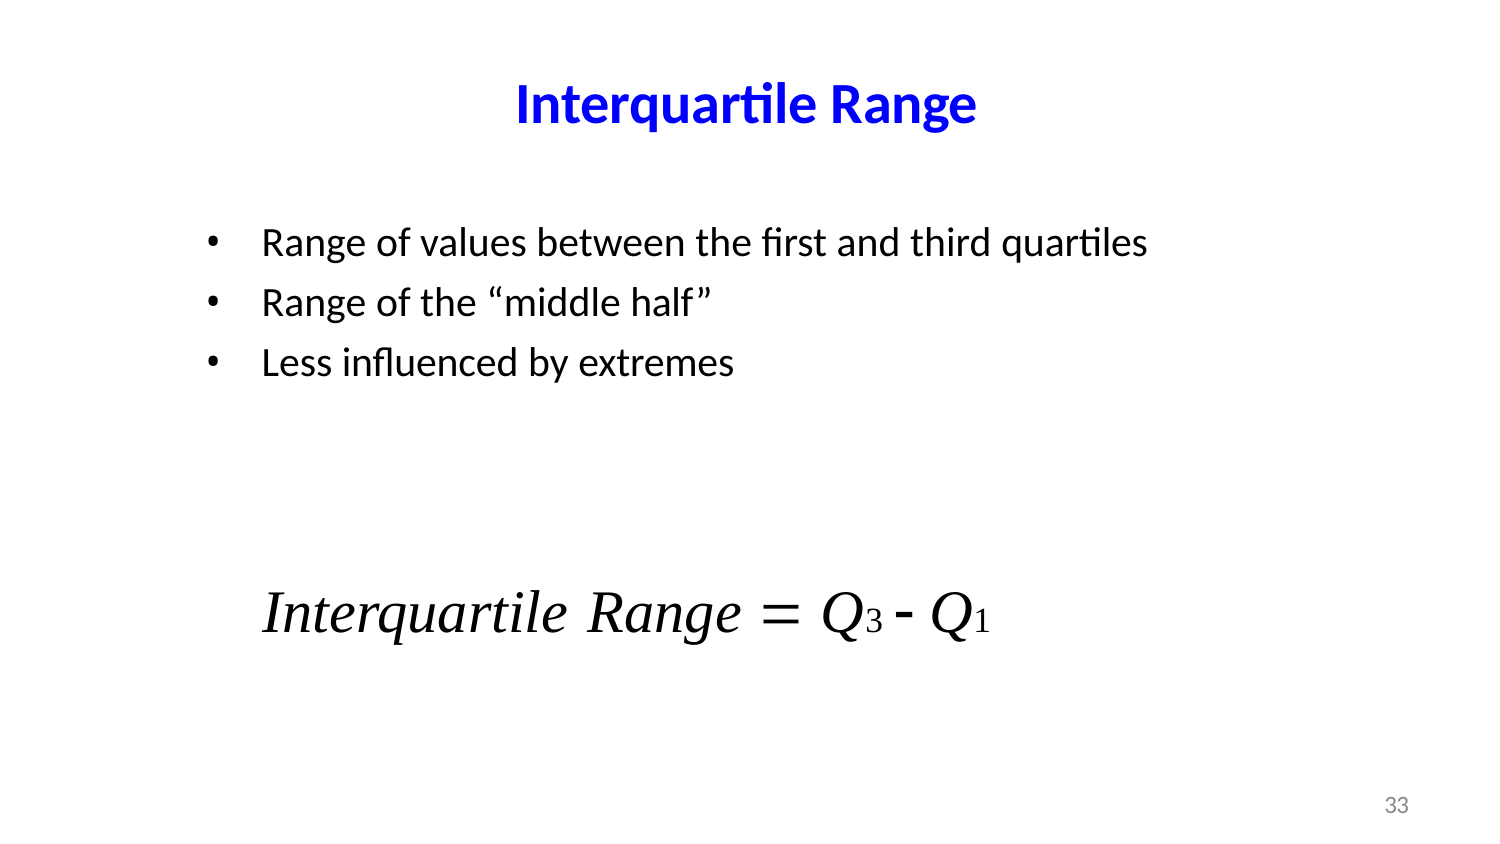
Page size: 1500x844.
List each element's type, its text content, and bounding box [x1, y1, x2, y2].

text_box Range of values between the first and third quartiles Range of the “middle half” Less influenced by extremes Interquartile Range  Q3  Q1 [194, 212, 1264, 646]
slide_number 33 [1379, 790, 1419, 844]
title Interquartile Range [135, 32, 1377, 207]
